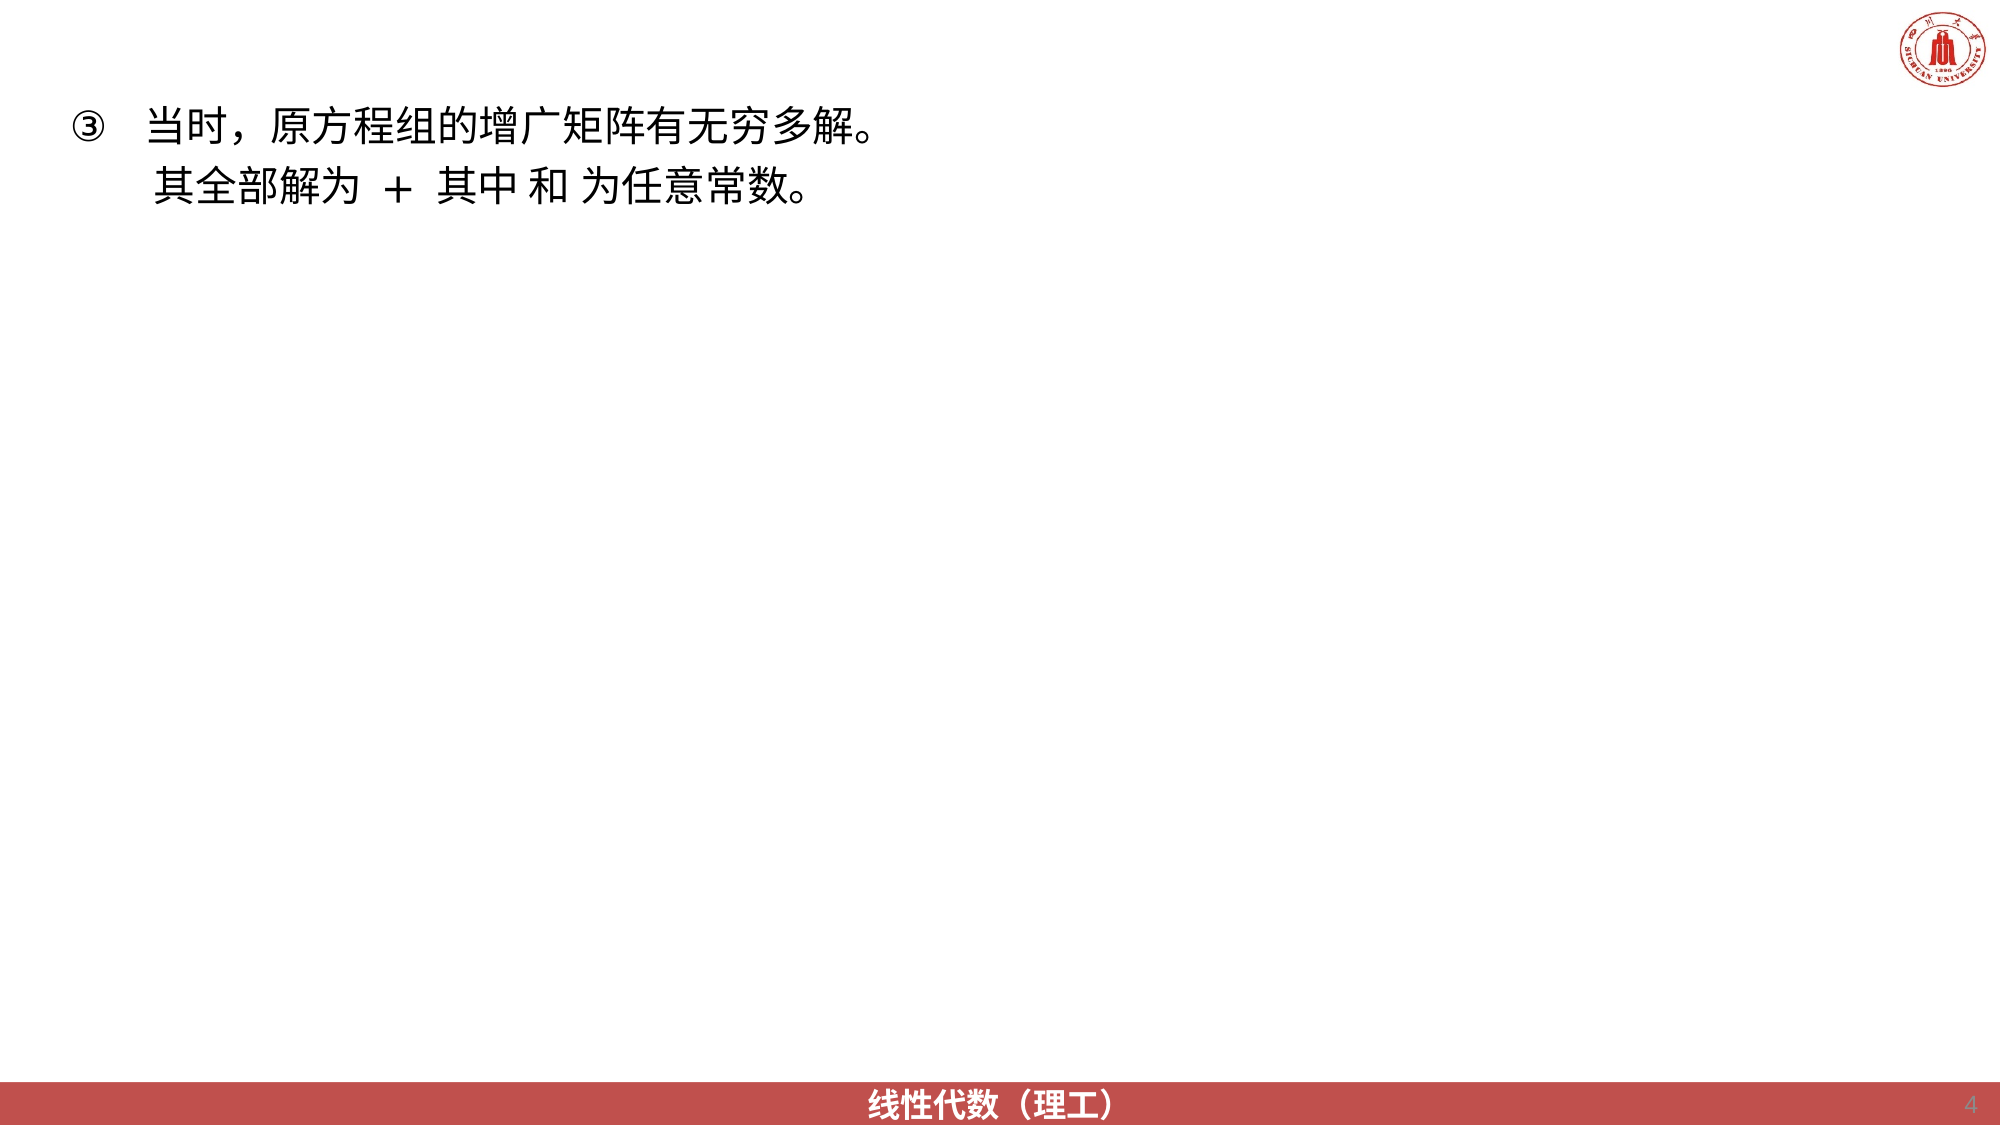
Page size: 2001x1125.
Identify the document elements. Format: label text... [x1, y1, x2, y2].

picture [1885, 0, 2000, 99]
slide_number 4 [1543, 1082, 1994, 1125]
